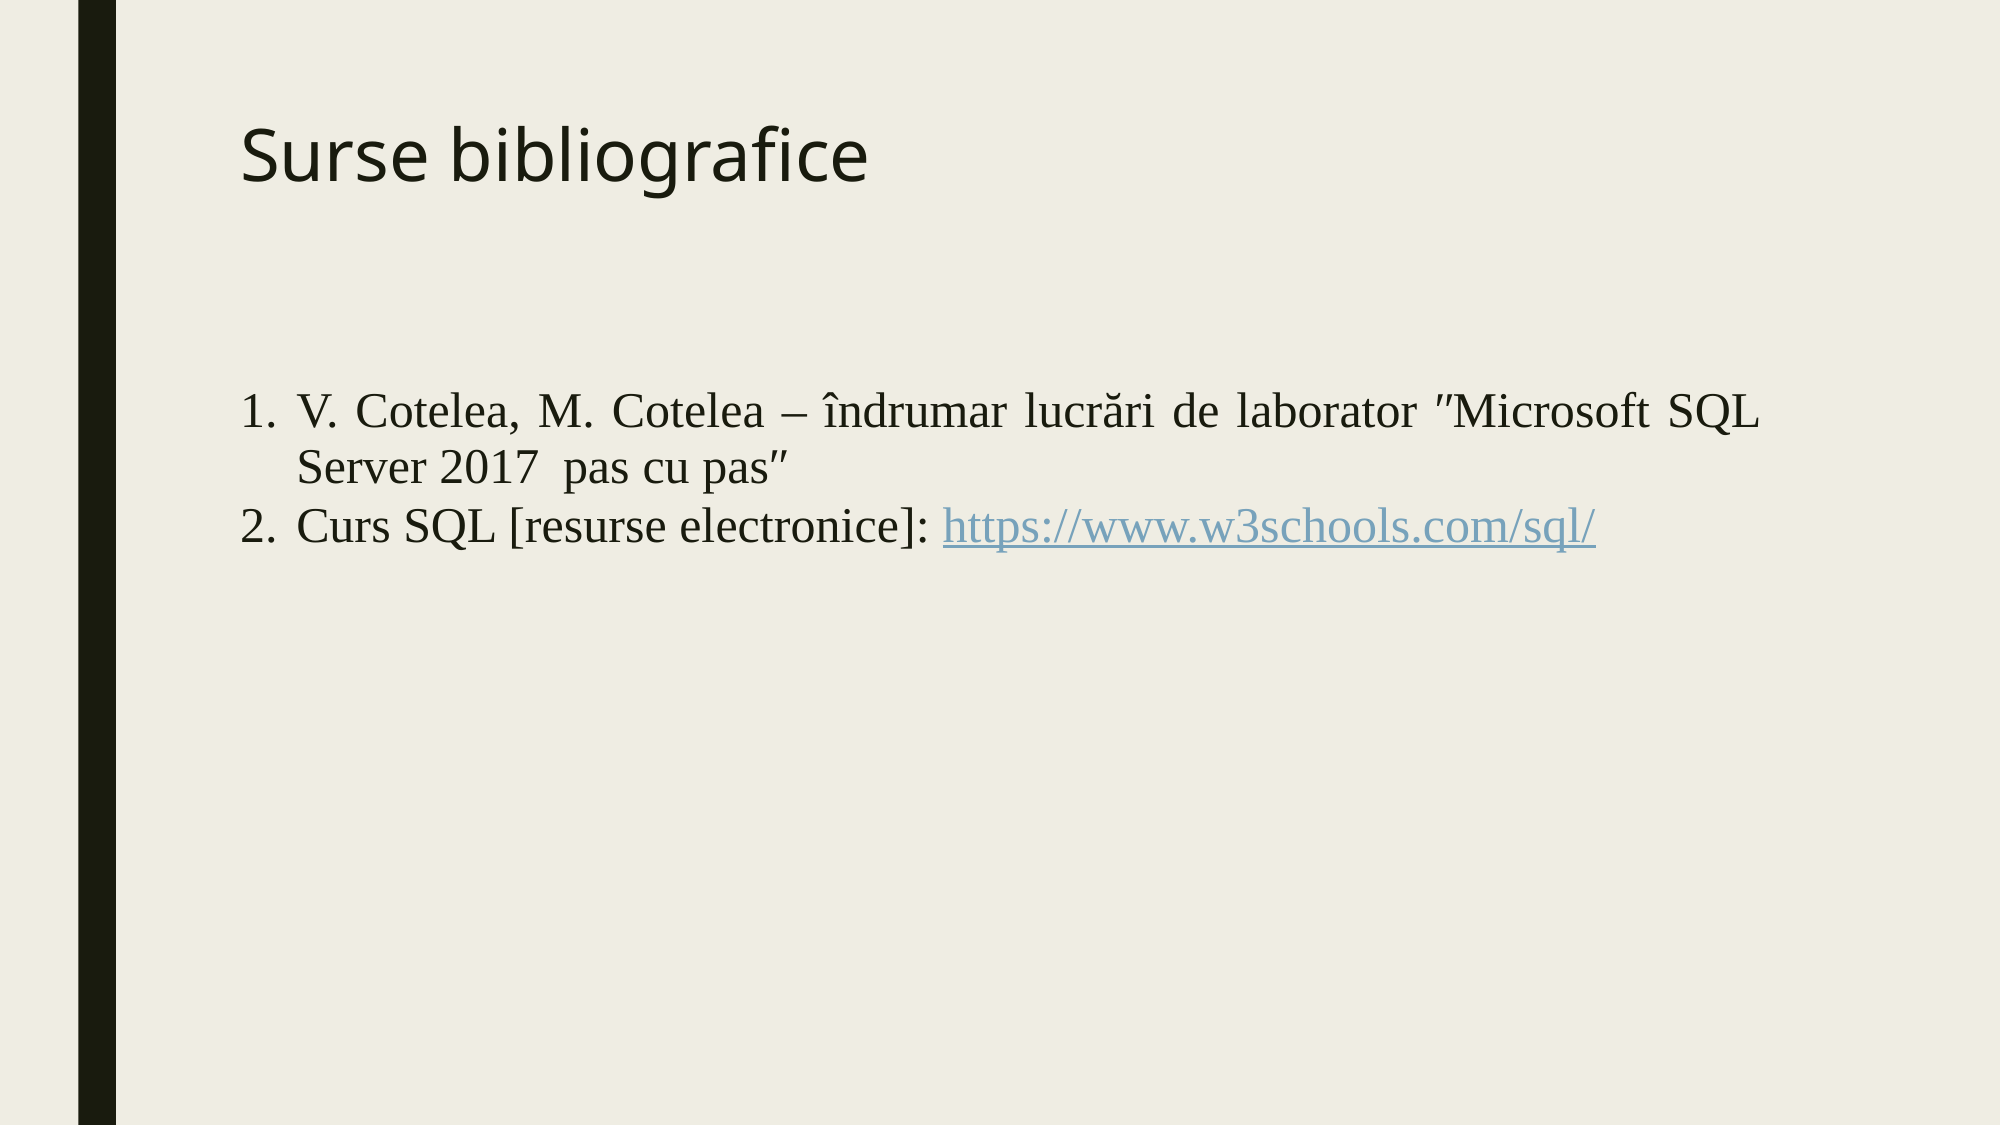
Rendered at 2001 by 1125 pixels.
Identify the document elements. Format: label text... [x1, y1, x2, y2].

list V. Cotelea, M. Cotelea – îndrumar lucrări de laborator ʺMicrosoft SQL Server 2017 pas cu pasʺ Curs SQL [resurse electronice]: https://www.w3schools.com/sql/ [225, 375, 1800, 963]
title Surse bibliografice [225, 112, 1800, 206]
